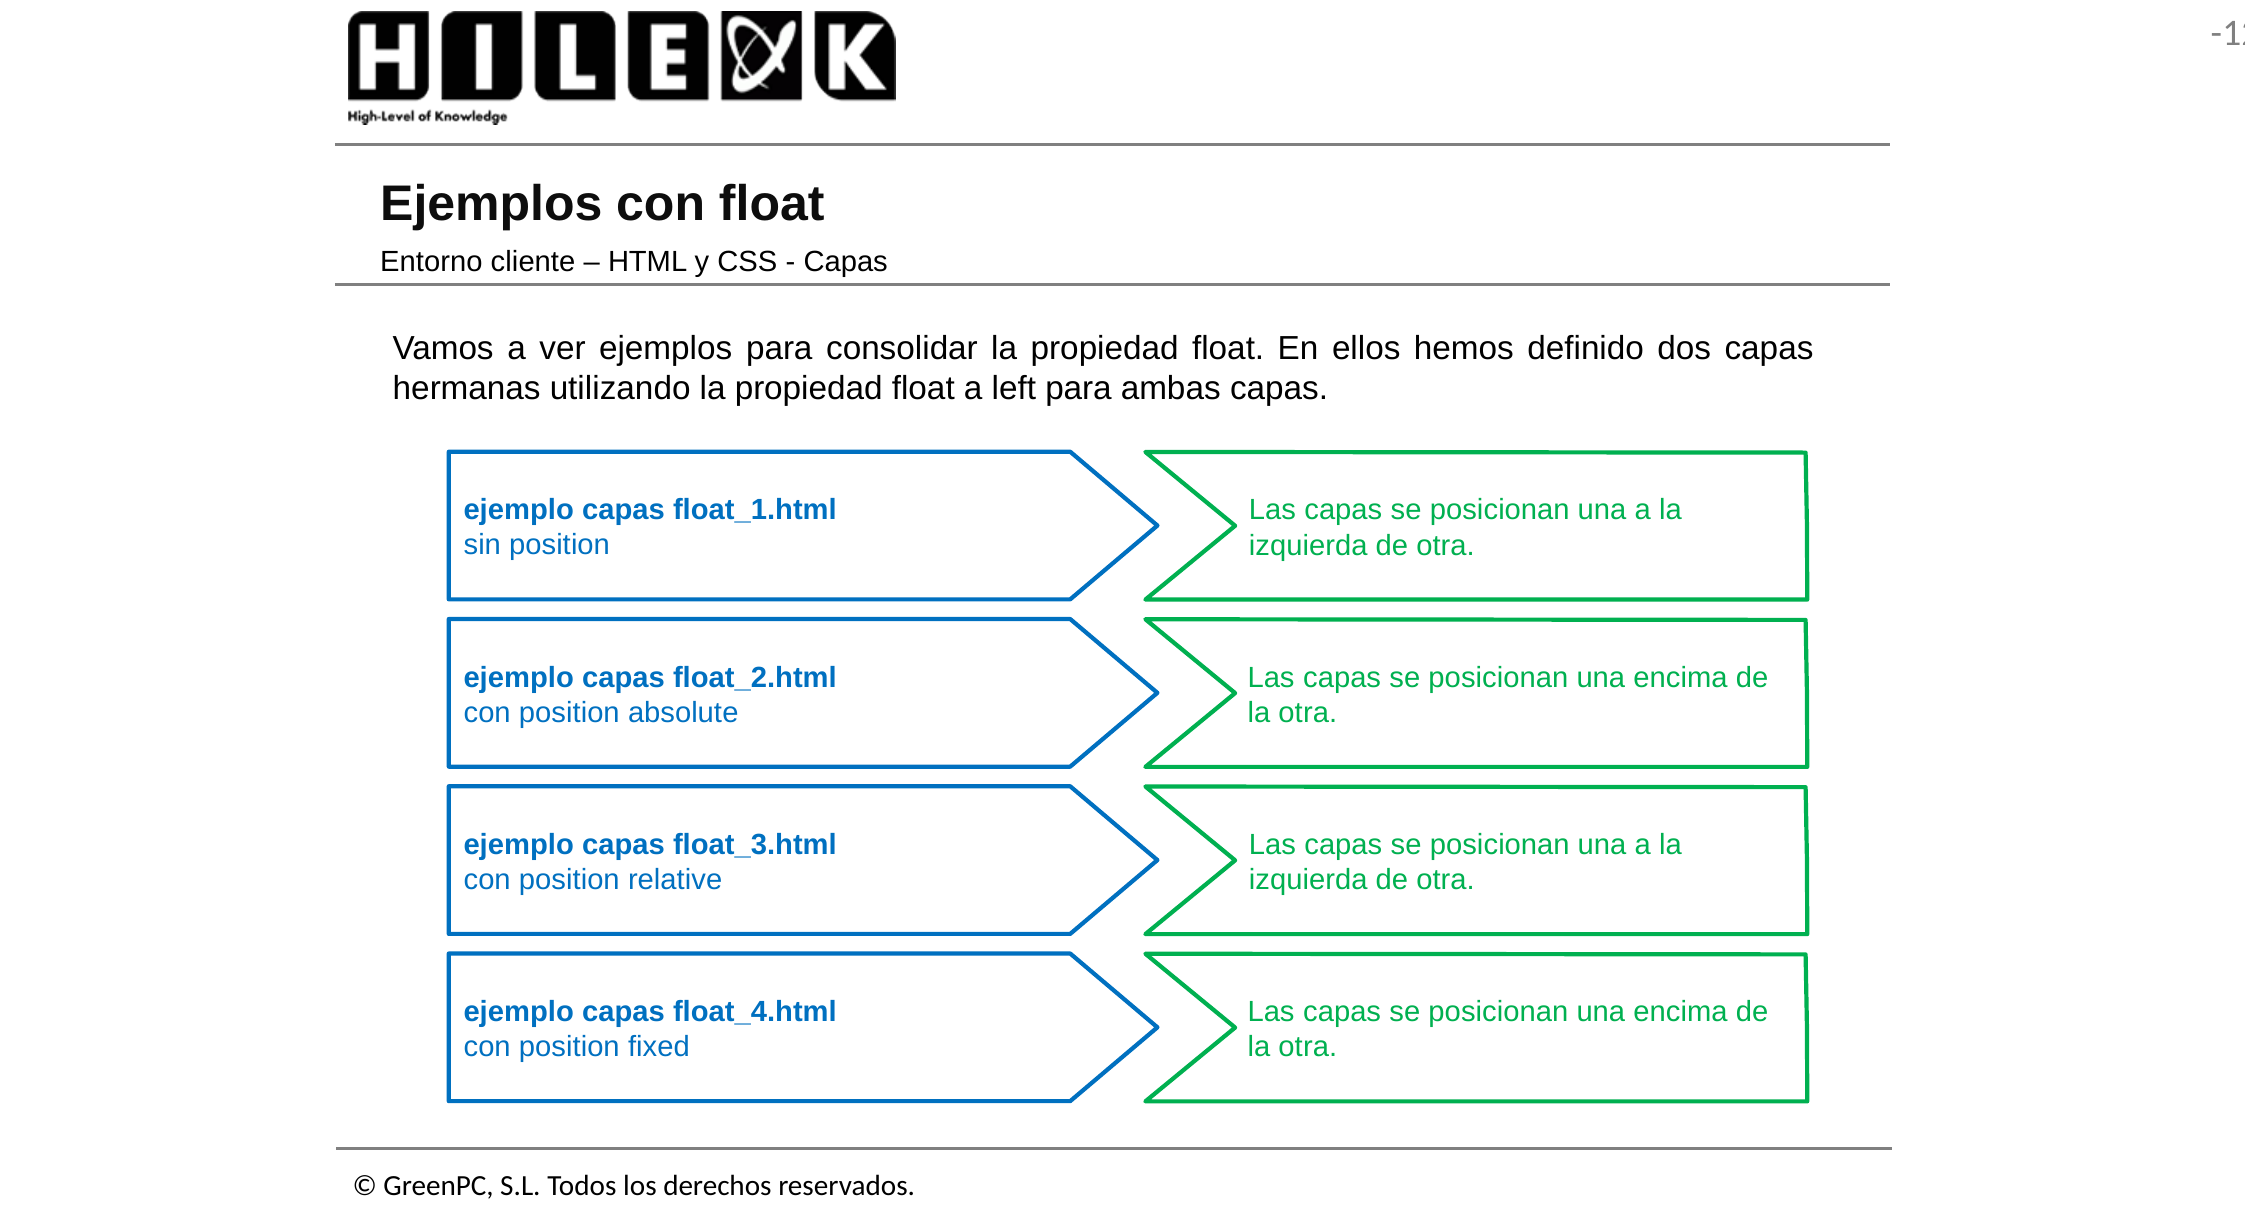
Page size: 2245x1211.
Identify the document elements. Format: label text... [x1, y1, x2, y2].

text_box Las capas se posicionan una a la izquierda de otra. [1143, 784, 1810, 937]
text_box Las capas se posicionan una encima de la otra. [1143, 617, 1810, 769]
text_box Las capas se posicionan una encima de la otra. [1143, 951, 1810, 1104]
list Entorno cliente – HTML y CSS - Capas [360, 231, 1501, 288]
text_box Vamos a ver ejemplos para consolidar la propiedad float. En ellos hemos definido dos capas hermanas utilizando la propiedad float a left para ambas capas. [377, 319, 1831, 414]
text_box ejemplo capas float_4.html con position fixed [446, 951, 1160, 1104]
title Ejemplos con float [360, 159, 1879, 241]
text_box ejemplo capas float_1.html sin position [446, 449, 1160, 602]
picture [348, 11, 896, 125]
text_box ejemplo capas float_3.html con position relative [446, 784, 1160, 936]
text_box ejemplo capas float_2.html con position absolute [446, 616, 1160, 769]
text_box Las capas se posicionan una a la izquierda de otra. [1143, 449, 1810, 602]
